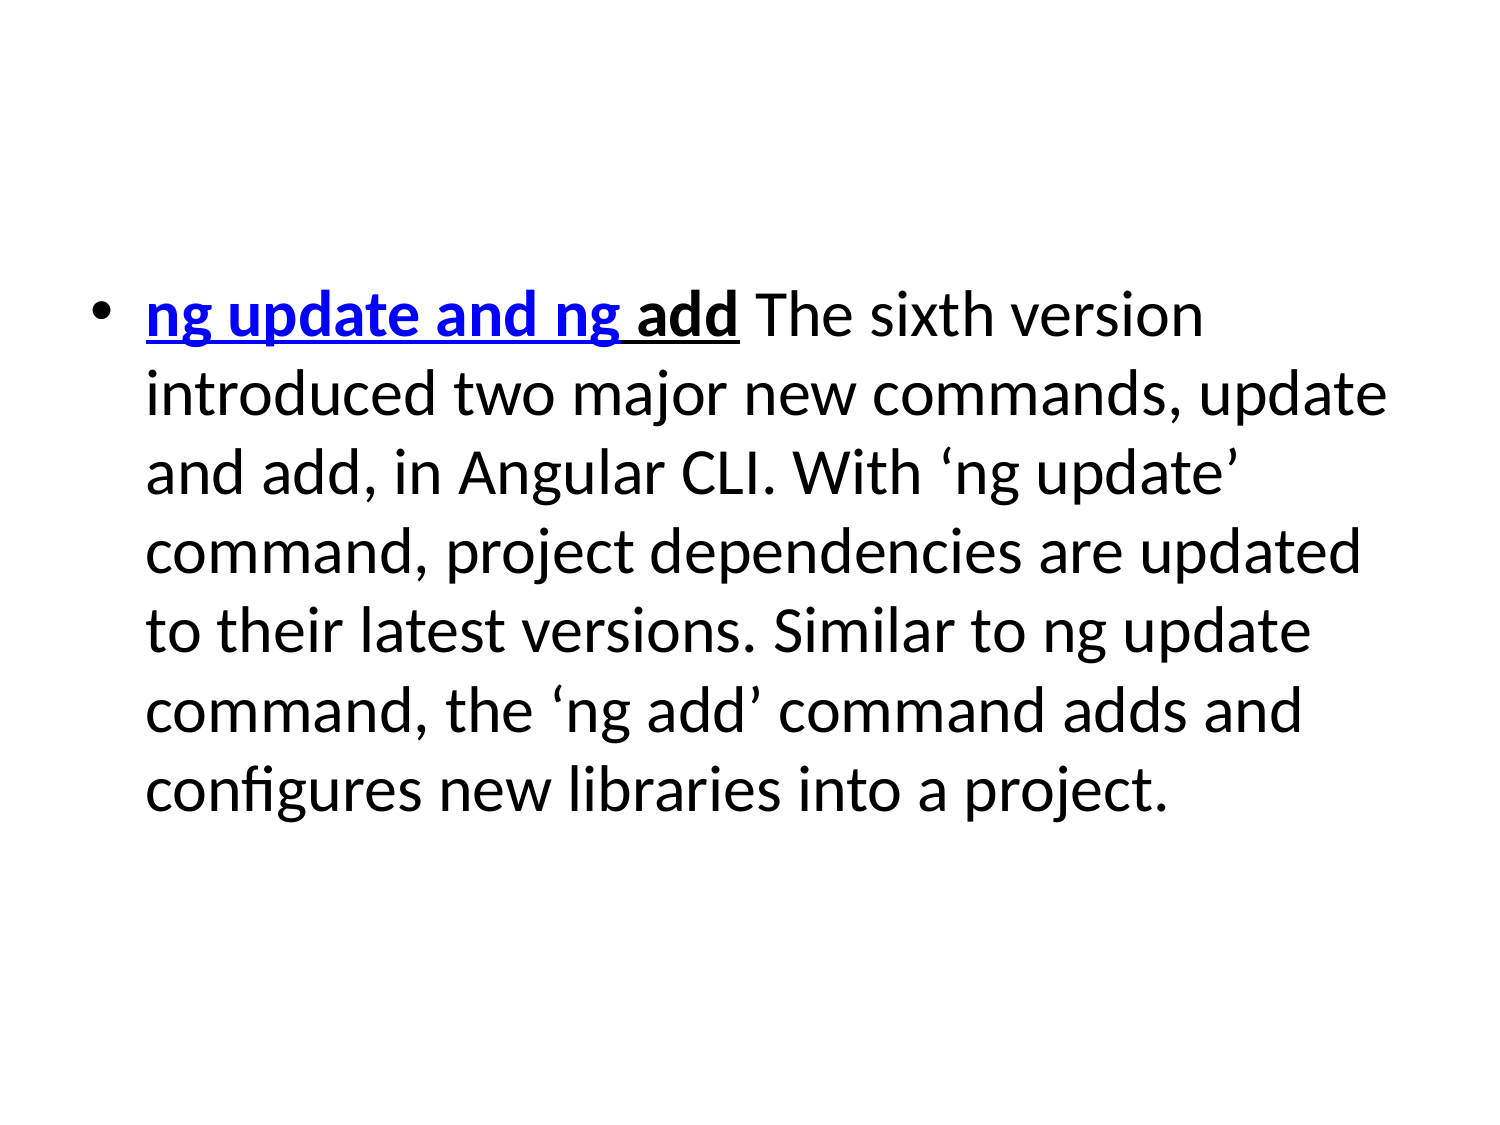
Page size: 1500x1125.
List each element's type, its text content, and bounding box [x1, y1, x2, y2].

list ng update and ng add The sixth version introduced two major new commands, update and add, in Angular CLI. With ‘ng update’ command, project dependencies are updated to their latest versions. Similar to ng update command, the ‘ng add’ command adds and configures new libraries into a project. [75, 262, 1425, 1005]
